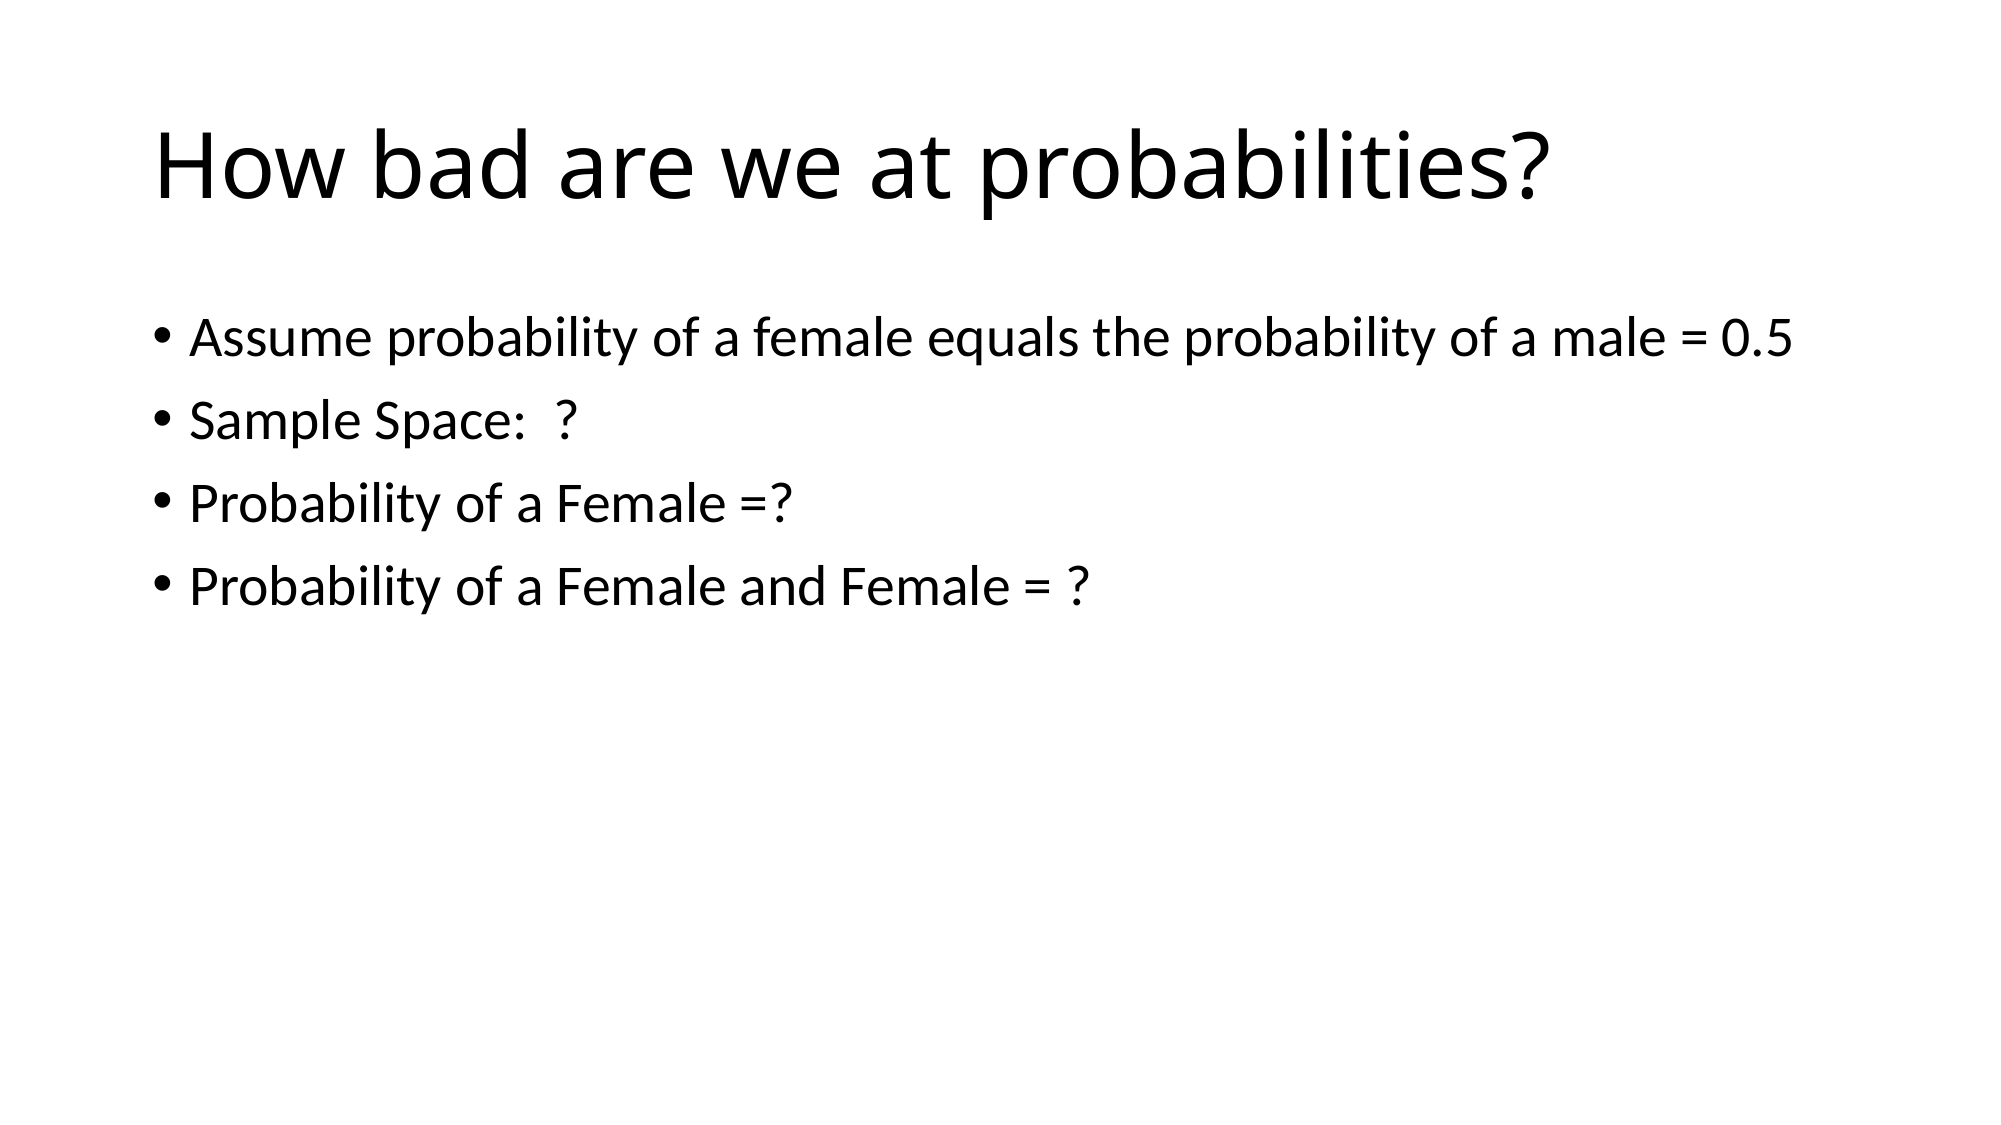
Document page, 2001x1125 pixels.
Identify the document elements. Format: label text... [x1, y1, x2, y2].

list Assume probability of a female equals the probability of a male = 0.5 Sample Space: ? Probability of a Female =? Probability of a Female and Female = ? [137, 299, 1863, 626]
title How bad are we at probabilities? [137, 59, 1863, 278]
